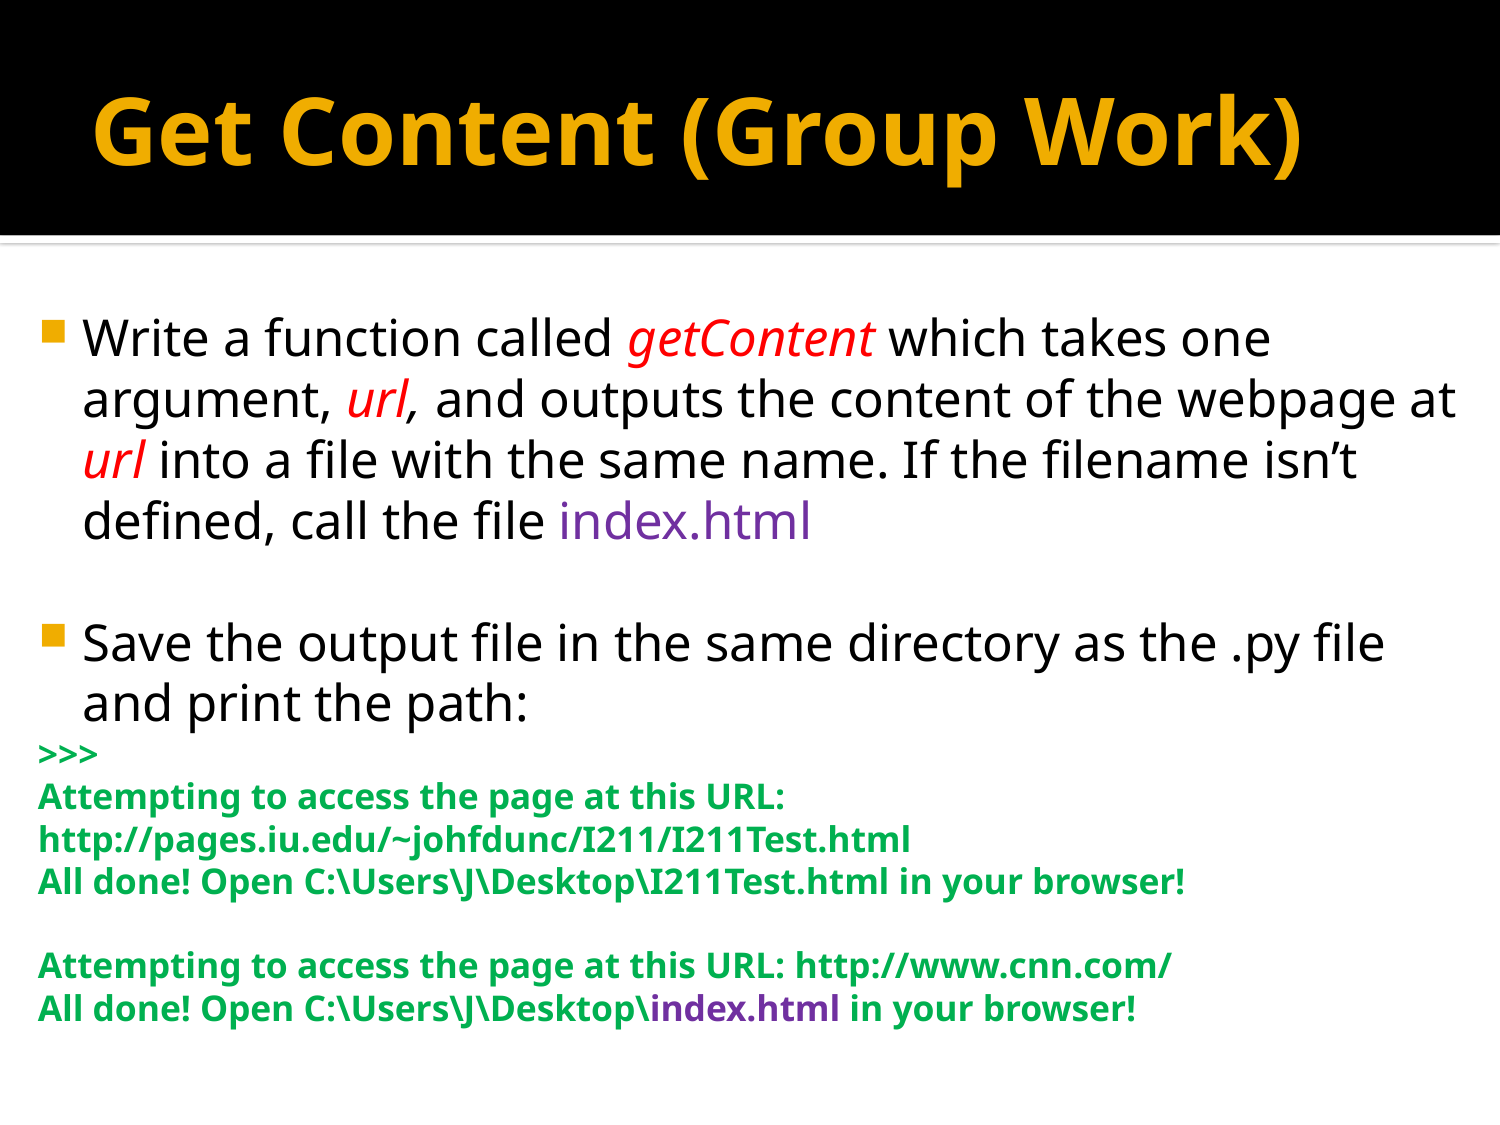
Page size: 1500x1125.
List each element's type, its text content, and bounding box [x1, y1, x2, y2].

title Get Content (Group Work) [75, 25, 1425, 231]
list Write a function called getContent which takes one argument, url, and outputs the content of the webpage at url into a file with the same name. If the filename isn’t defined, call the file index.html Save the output file in the same directory as the .py file and print the path: >>> Attempting to access the page at this URL: http://pages.iu.edu/~johfdunc/I211/I211Test.html All done! Open C:\Users\J\Desktop\I211Test.html in your browser! Attempting to access the page at this URL: http://www.cnn.com/ All done! Open C:\Users\J\Desktop\index.html in your browser! [12, 291, 1488, 1050]
